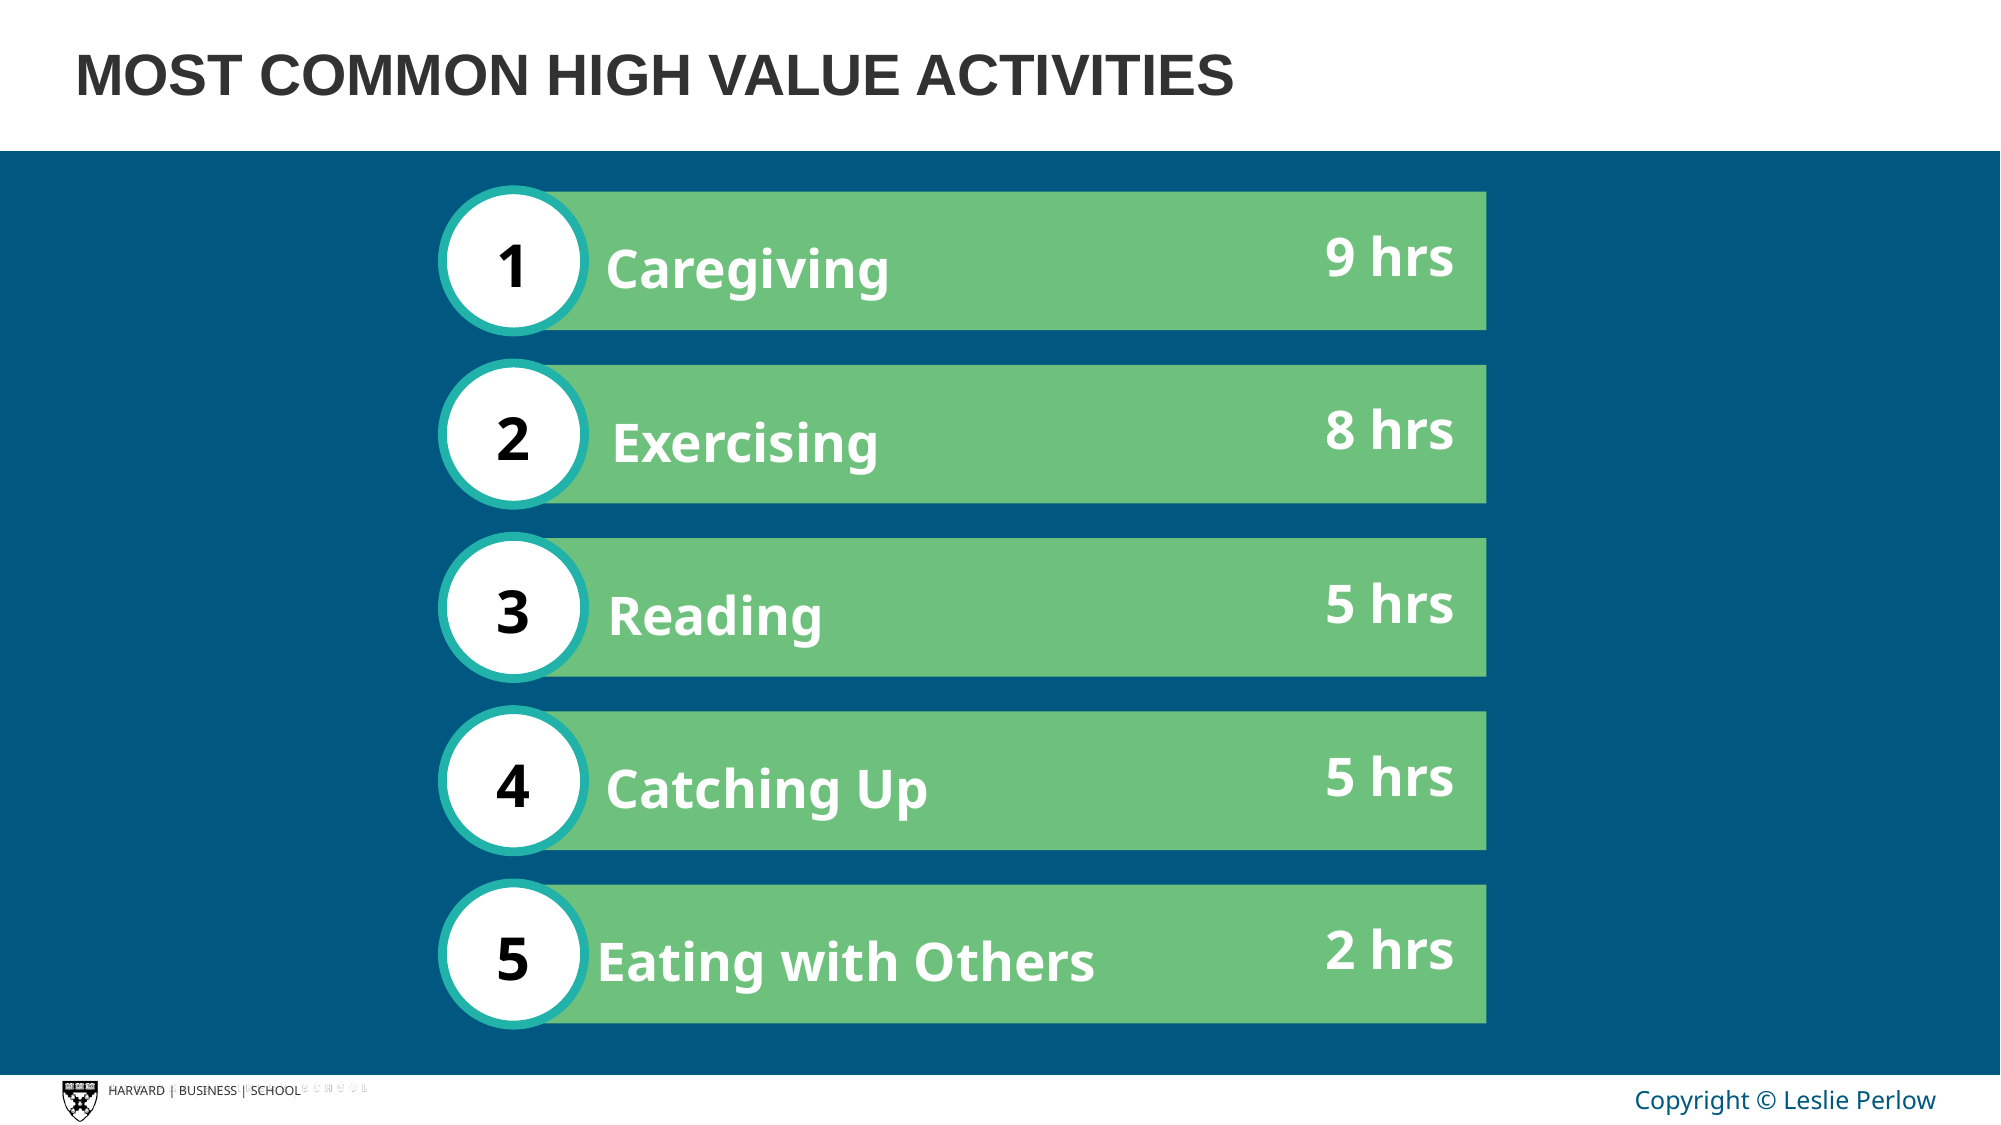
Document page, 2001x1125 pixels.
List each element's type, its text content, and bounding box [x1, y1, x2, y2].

picture [61, 1077, 367, 1122]
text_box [0, 149, 2000, 1066]
list MOST COMMON HIGH VALUE ACTIVITIES [60, 29, 1910, 149]
